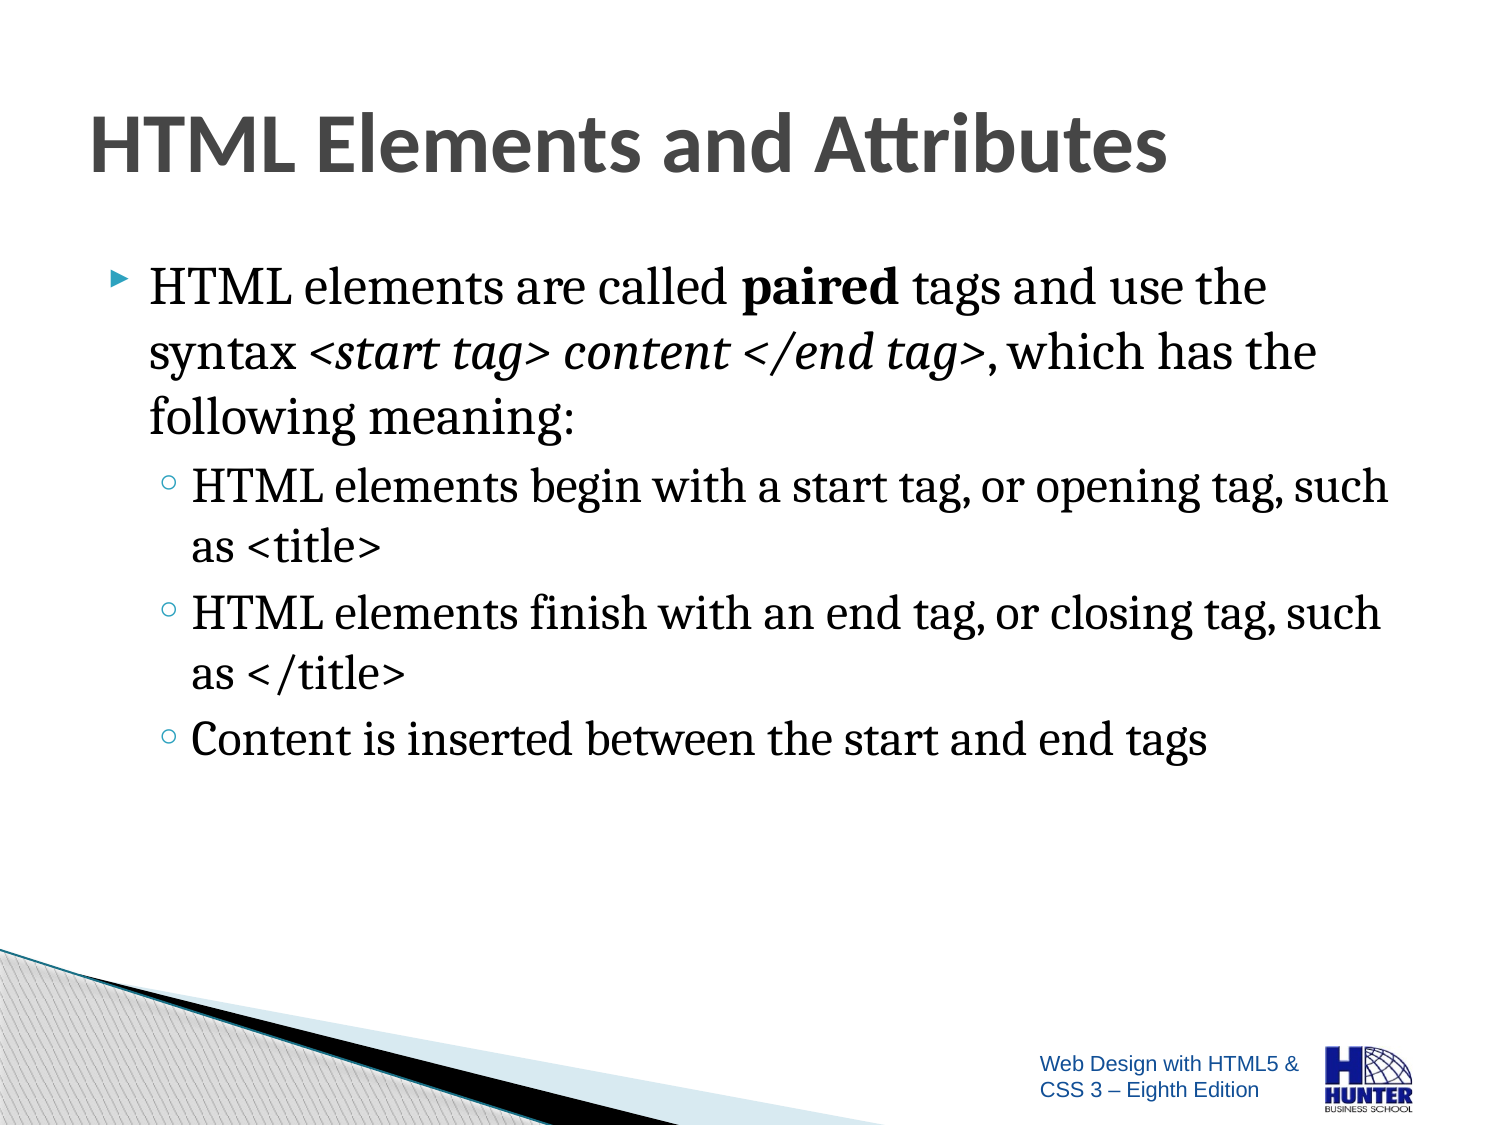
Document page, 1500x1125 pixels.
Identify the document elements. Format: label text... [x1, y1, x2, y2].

picture [1325, 1046, 1413, 1113]
title HTML Elements and Attributes [75, 45, 1425, 233]
list HTML elements are called paired tags and use the syntax <start tag> content </end tag>, which has the following meaning: HTML elements begin with a start tag, or opening tag, such as <title> HTML elements finish with an end tag, or closing tag, such as </title> Content is inserted between the start and end tags [75, 243, 1425, 986]
